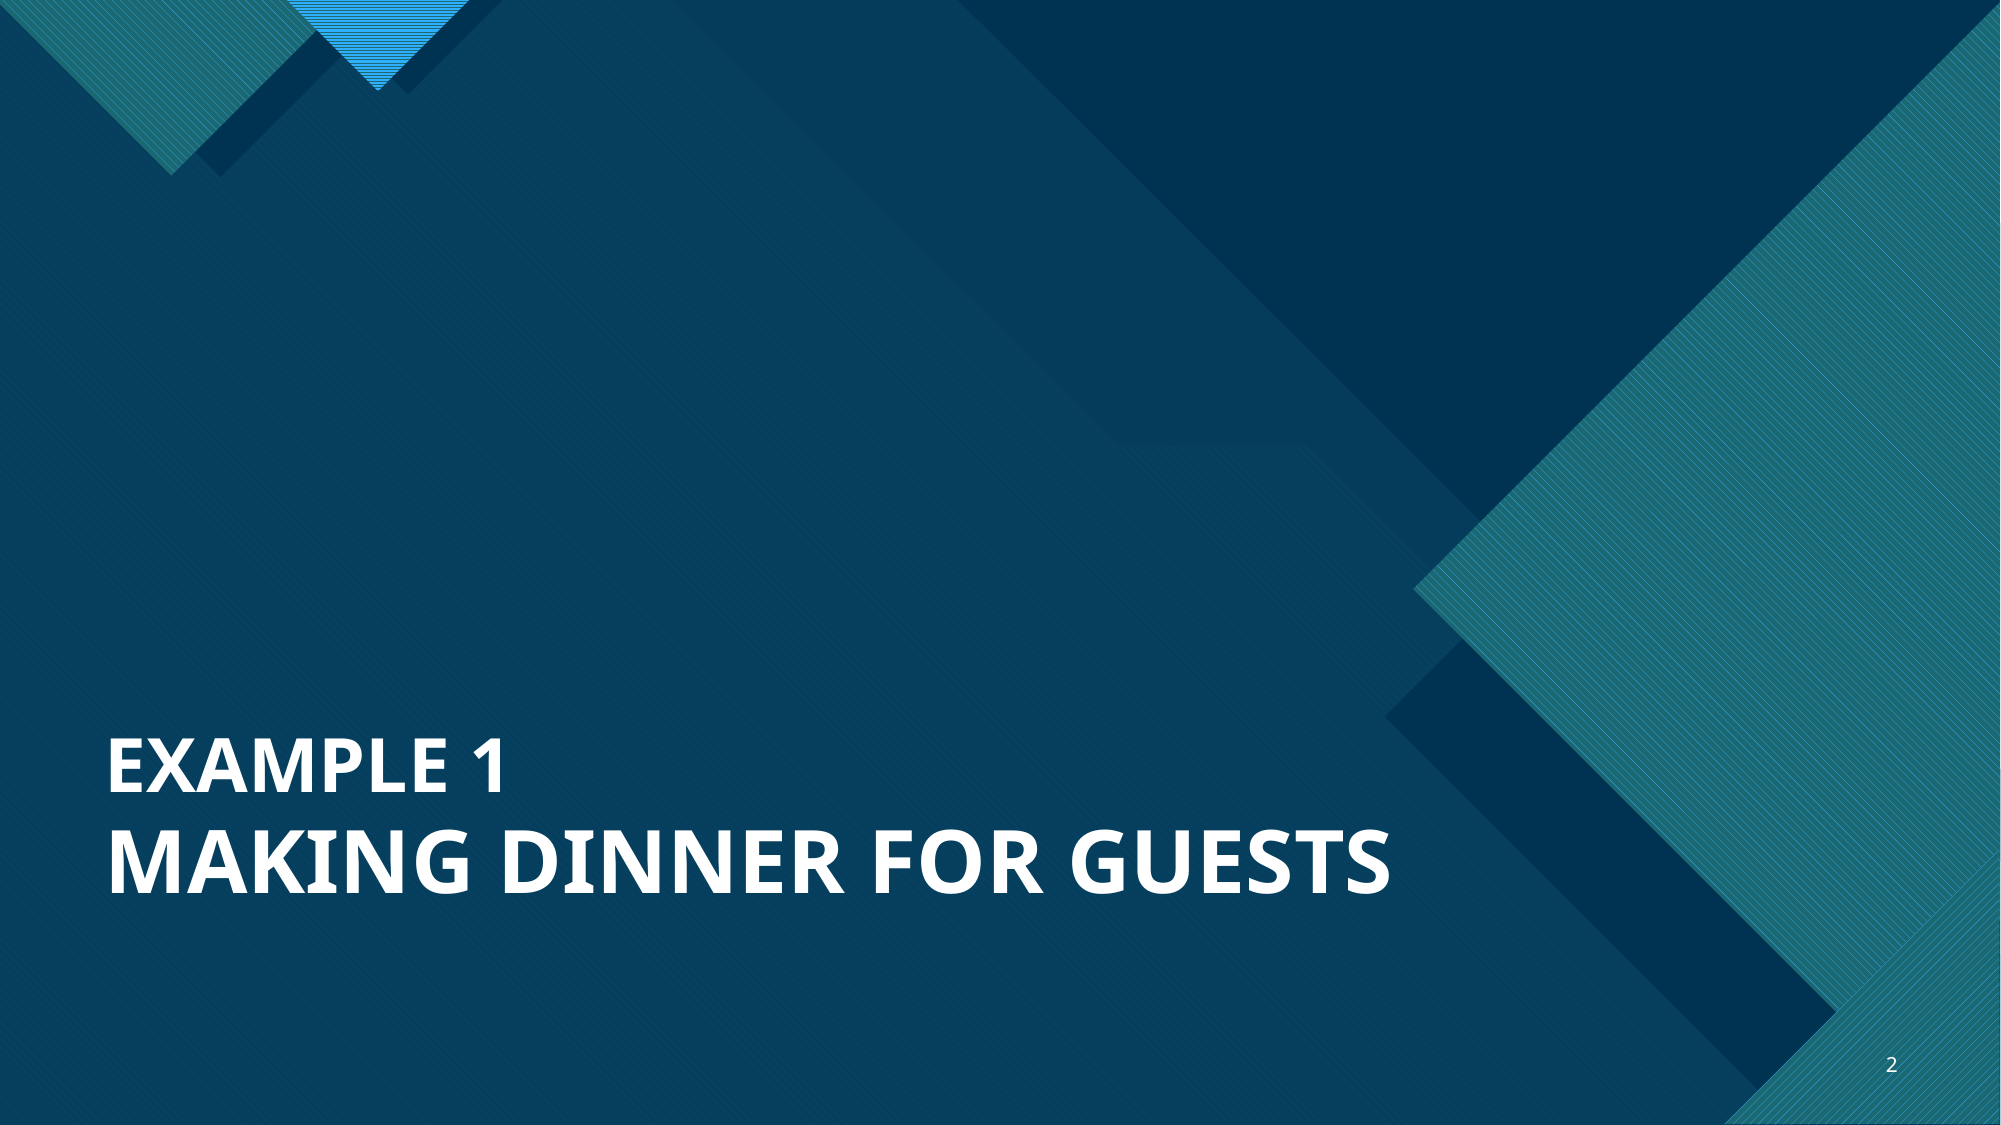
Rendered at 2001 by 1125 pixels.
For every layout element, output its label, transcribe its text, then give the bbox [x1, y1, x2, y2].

title EXAMPLE 1 [89, 707, 1366, 805]
slide_number 2 [1845, 1035, 1913, 1096]
text_box MAKING DINNER FOR GUESTS [89, 805, 1420, 920]
